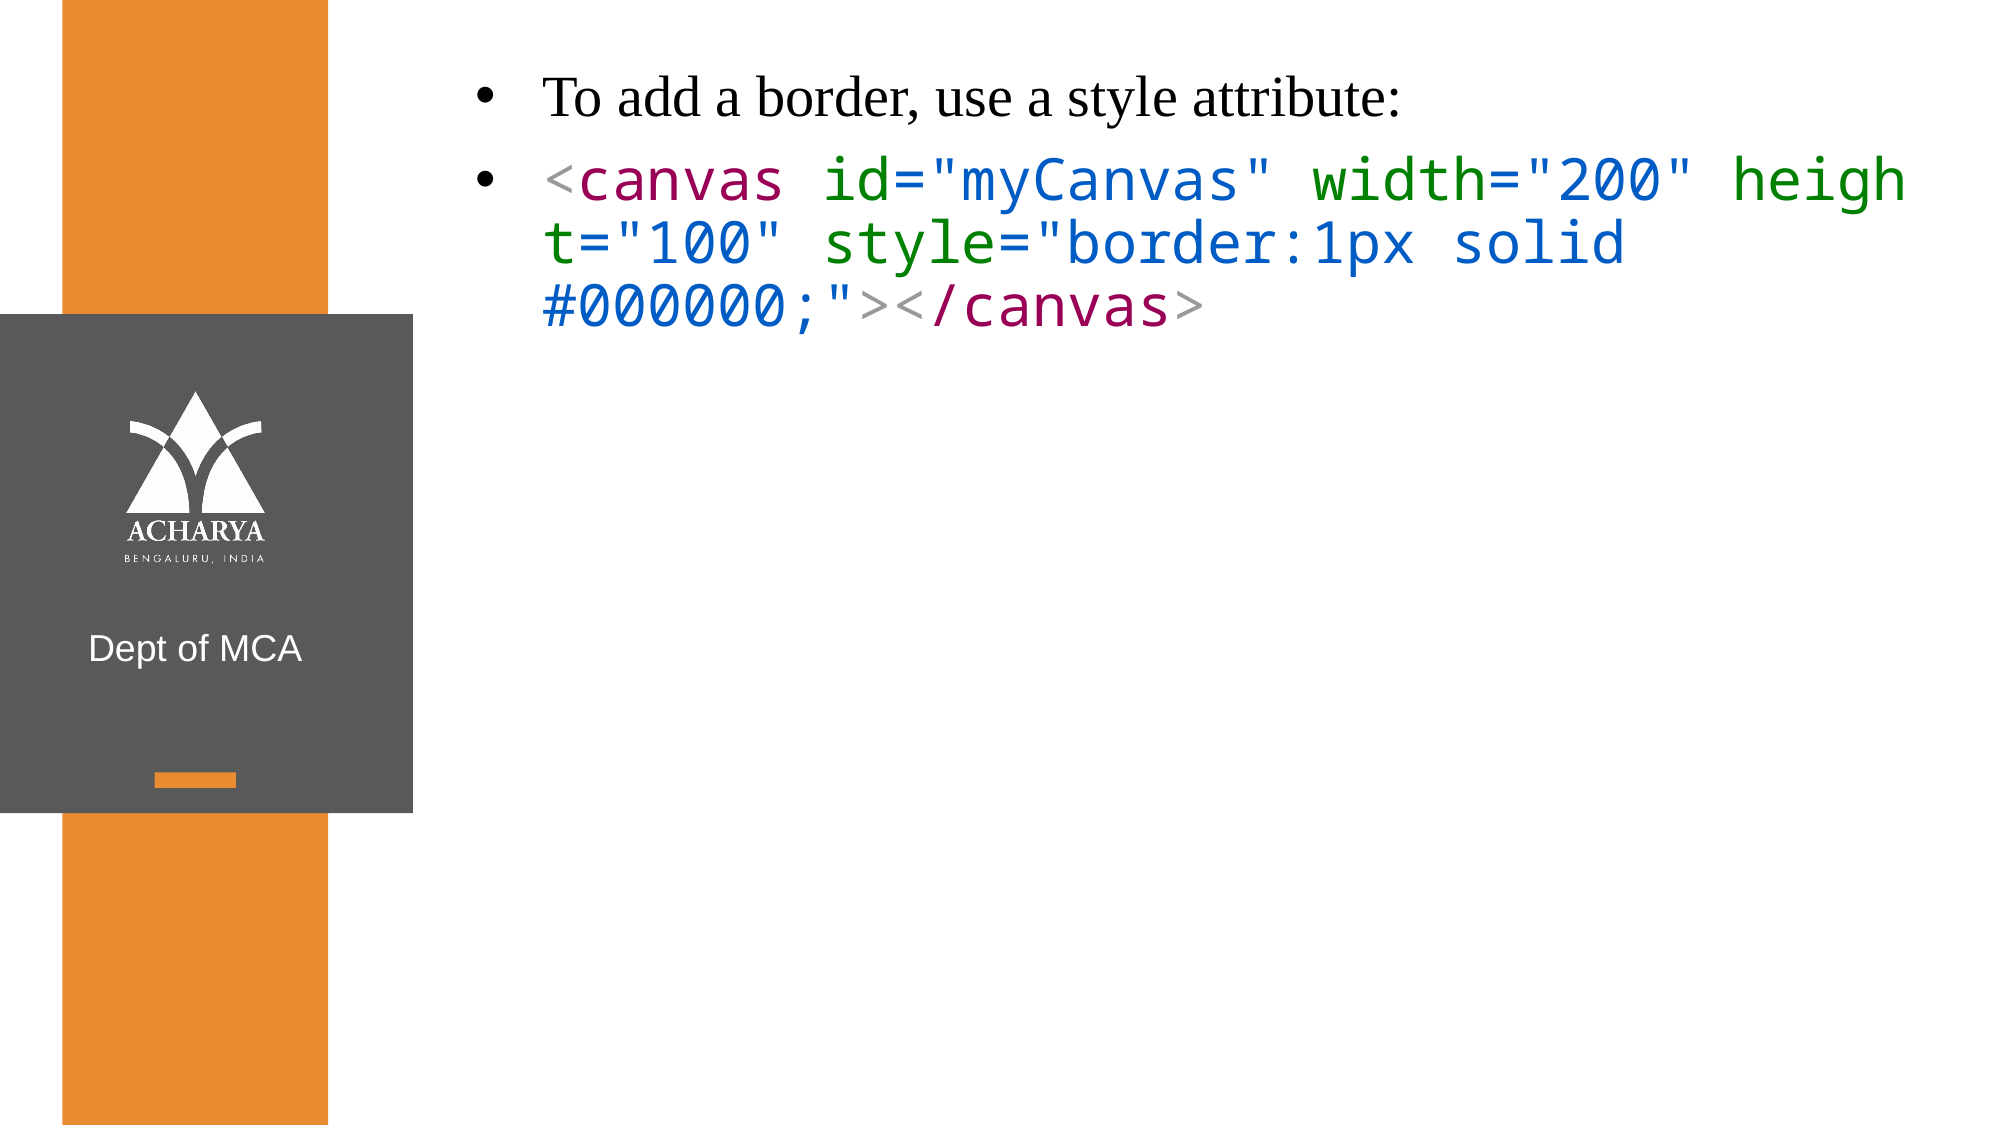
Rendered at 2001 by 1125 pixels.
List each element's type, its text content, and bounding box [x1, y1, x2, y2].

picture [125, 391, 265, 564]
list To add a border, use a style attribute: <canvas id="myCanvas" width="200" height="100" style="border:1px solid #000000;"></canvas> [452, 59, 1952, 1014]
